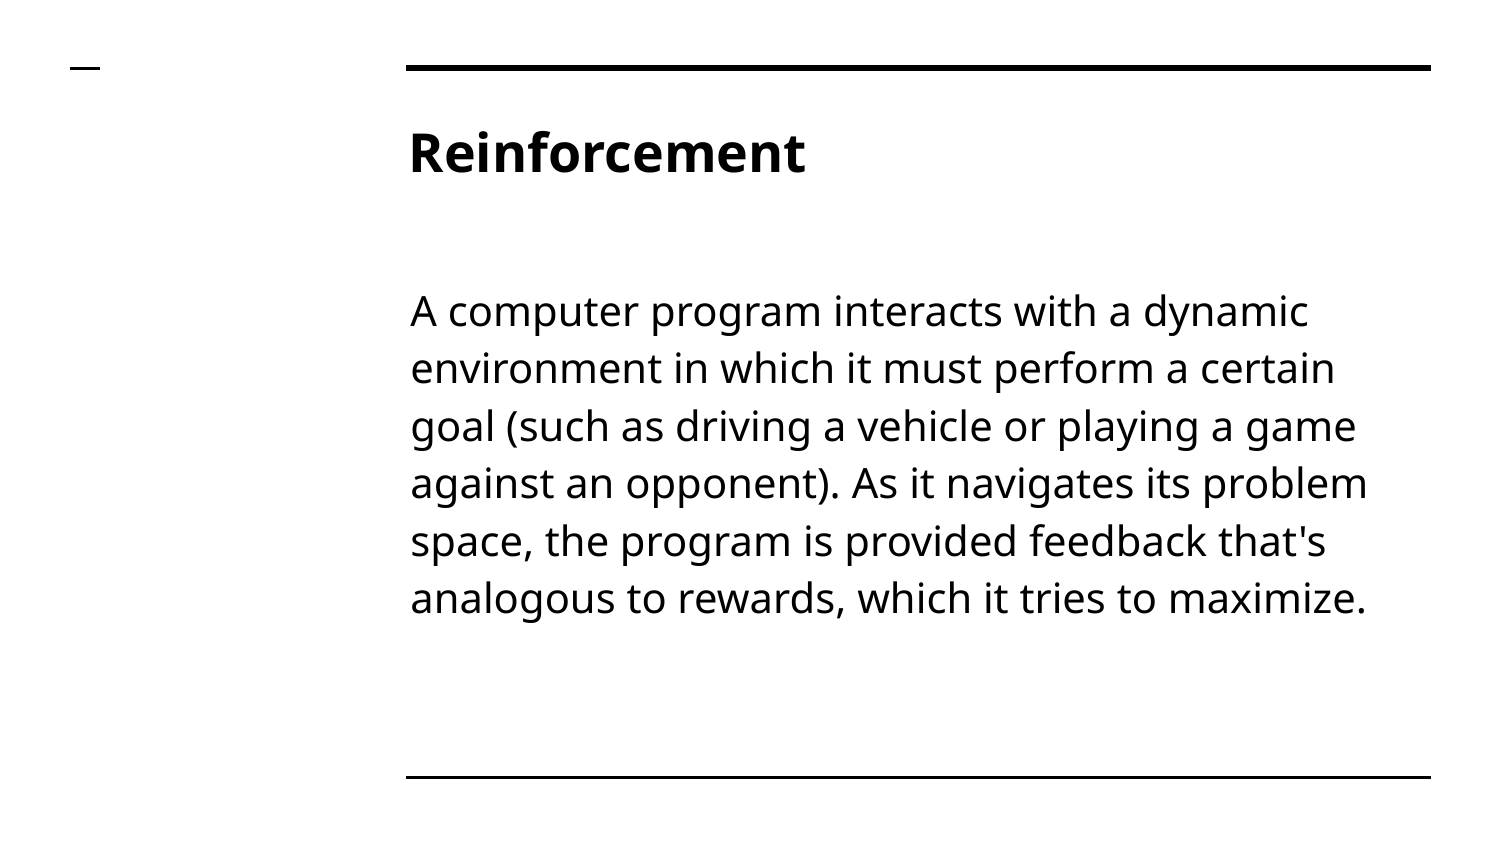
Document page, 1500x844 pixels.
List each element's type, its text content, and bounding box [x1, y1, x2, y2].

list A computer program interacts with a dynamic environment in which it must perform a certain goal (such as driving a vehicle or playing a game against an opponent). As it navigates its problem space, the program is provided feedback that's analogous to rewards, which it tries to maximize. [395, 261, 1433, 755]
title Reinforcement [393, 94, 1431, 199]
